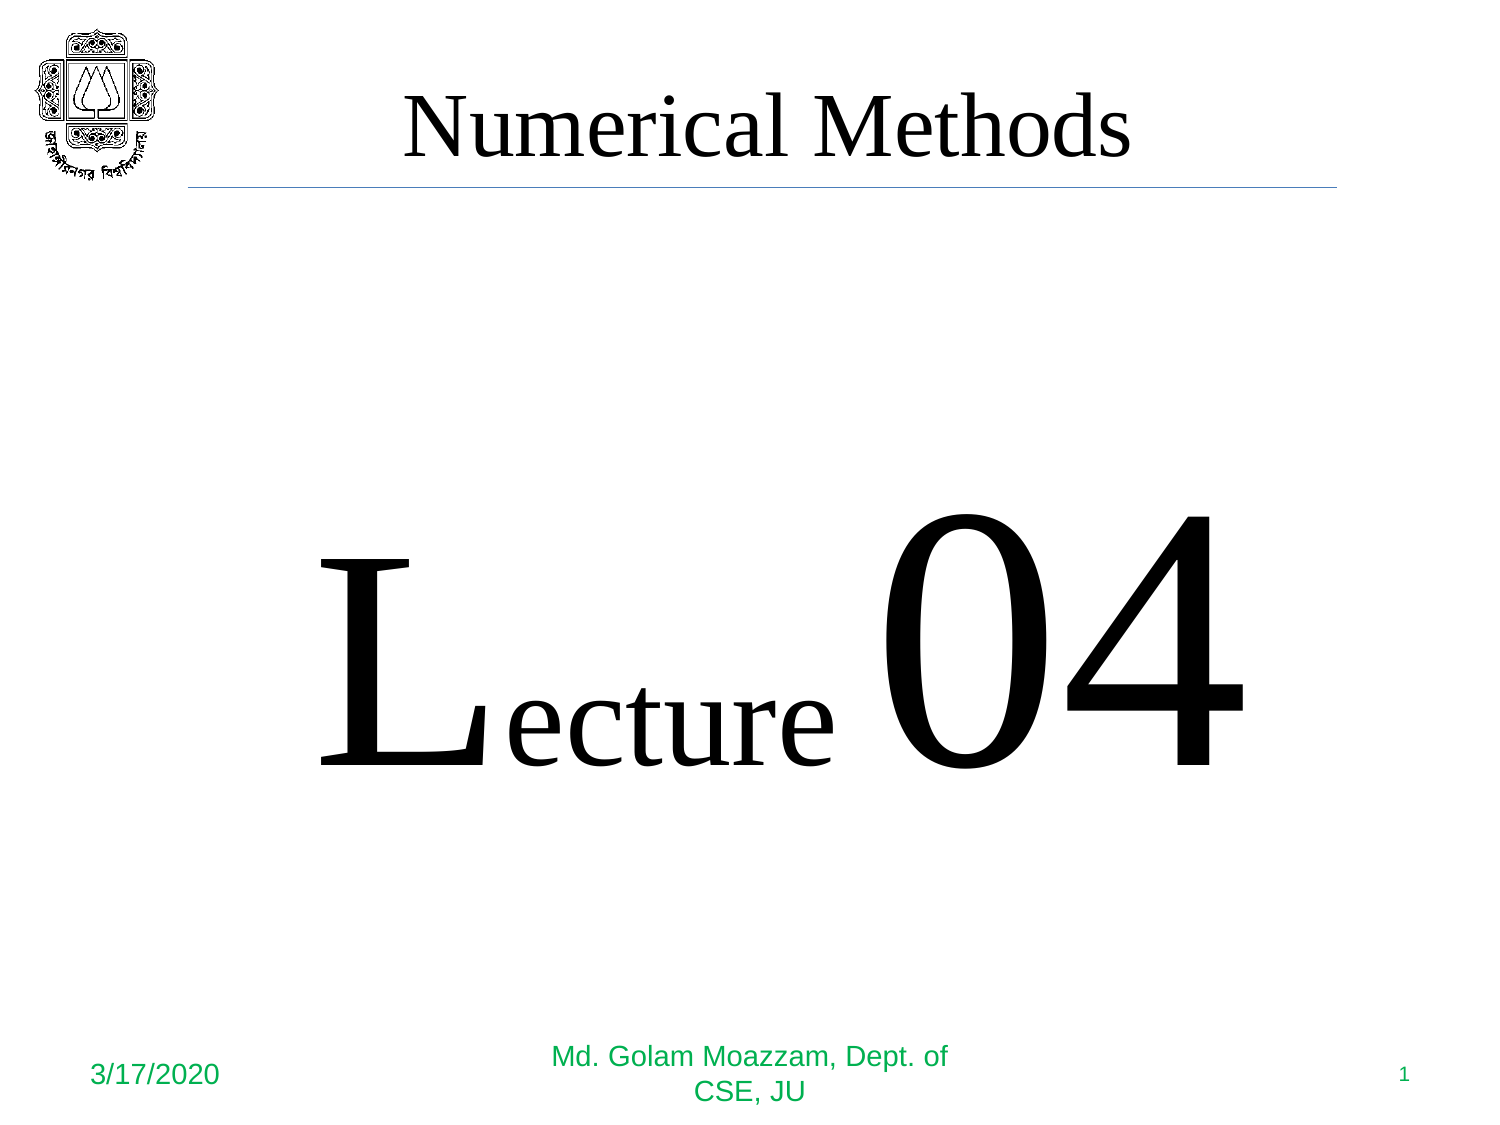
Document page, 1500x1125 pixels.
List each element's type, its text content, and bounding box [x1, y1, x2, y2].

footer Md. Golam Moazzam, Dept. of CSE, JU [512, 1042, 988, 1103]
slide_number ‹#› [1074, 1042, 1425, 1103]
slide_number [75, 1042, 425, 1103]
title Numerical Methods [200, 57, 1338, 187]
list Lecture 04 [225, 312, 1338, 850]
picture [29, 22, 162, 186]
